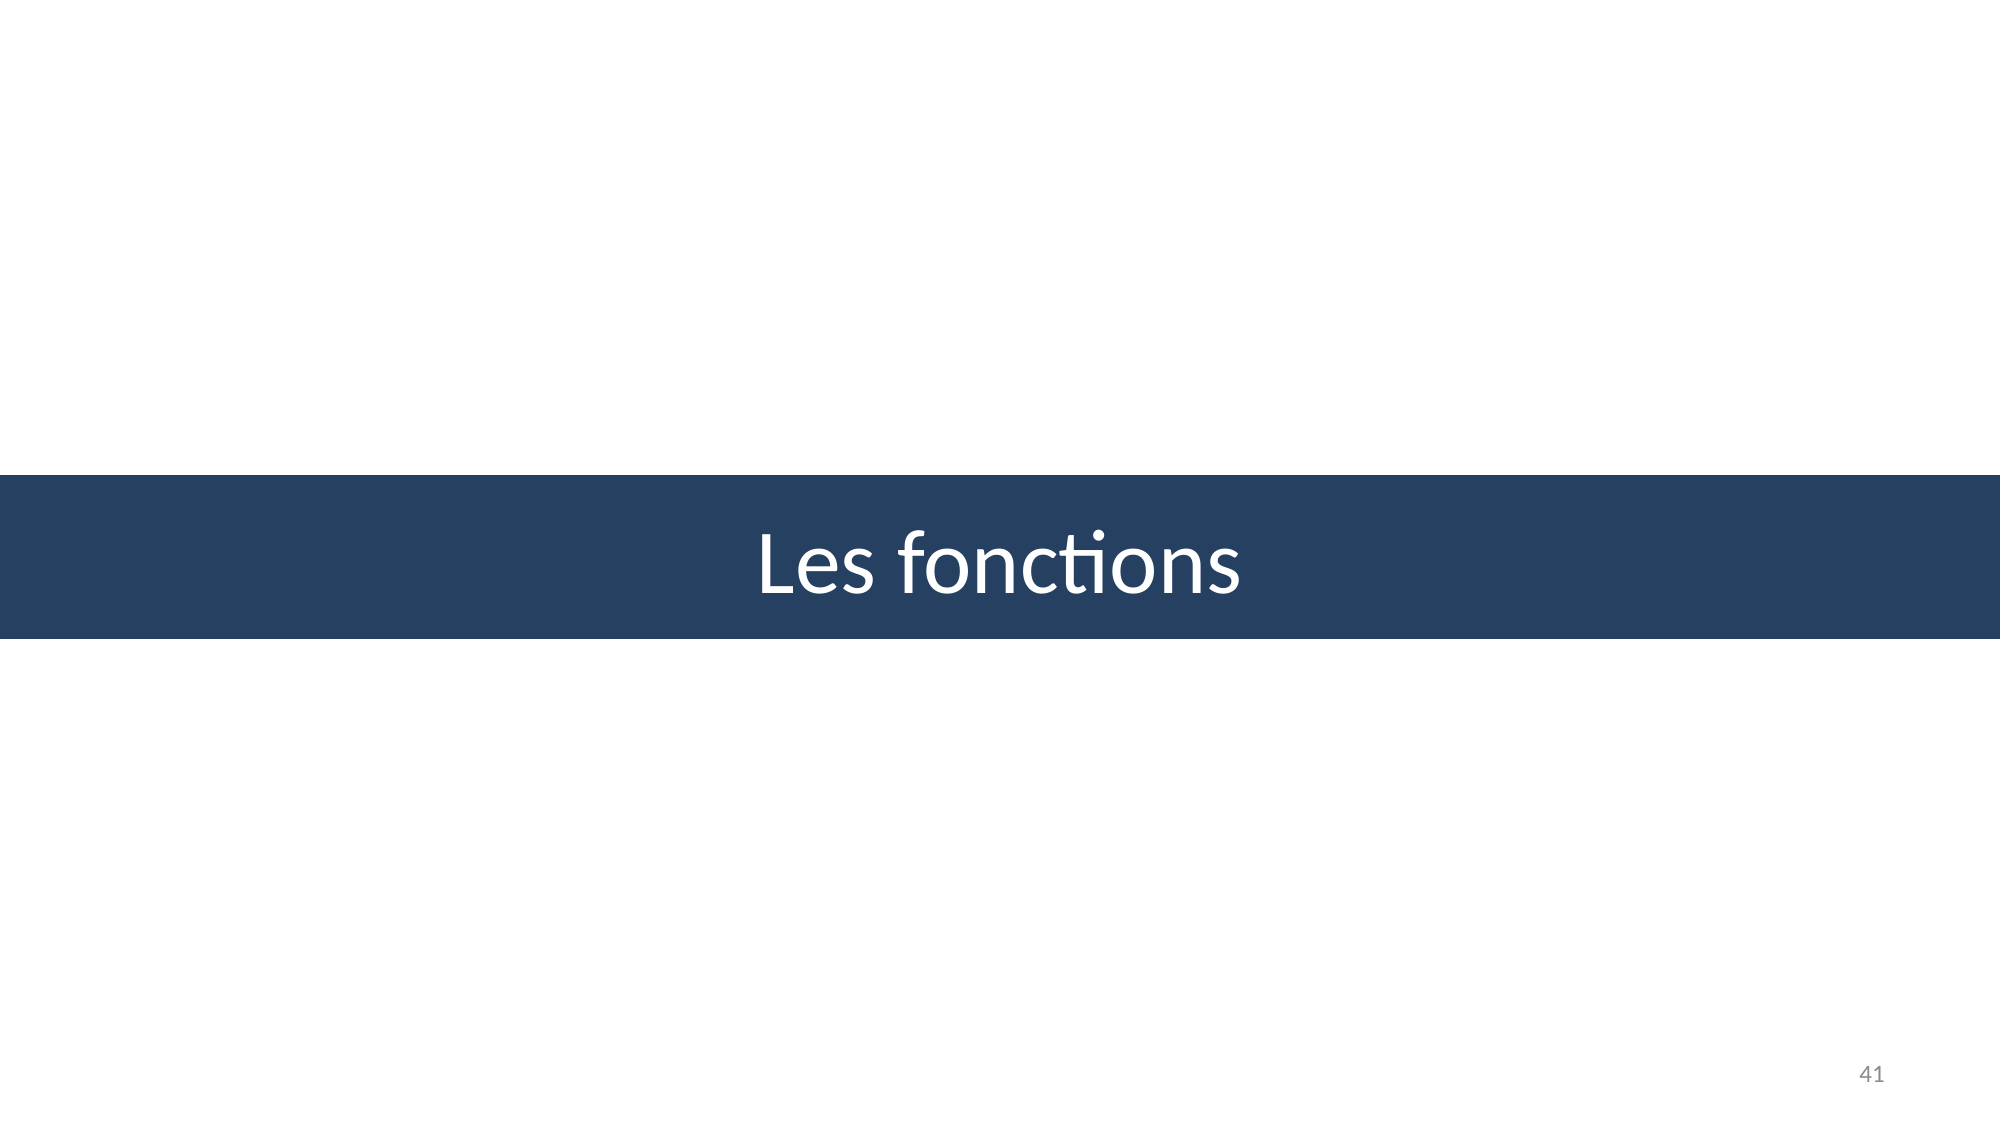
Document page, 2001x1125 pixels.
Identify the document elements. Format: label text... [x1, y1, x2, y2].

title Les fonctions [0, 475, 2000, 639]
slide_number 41 [1433, 1042, 1900, 1103]
